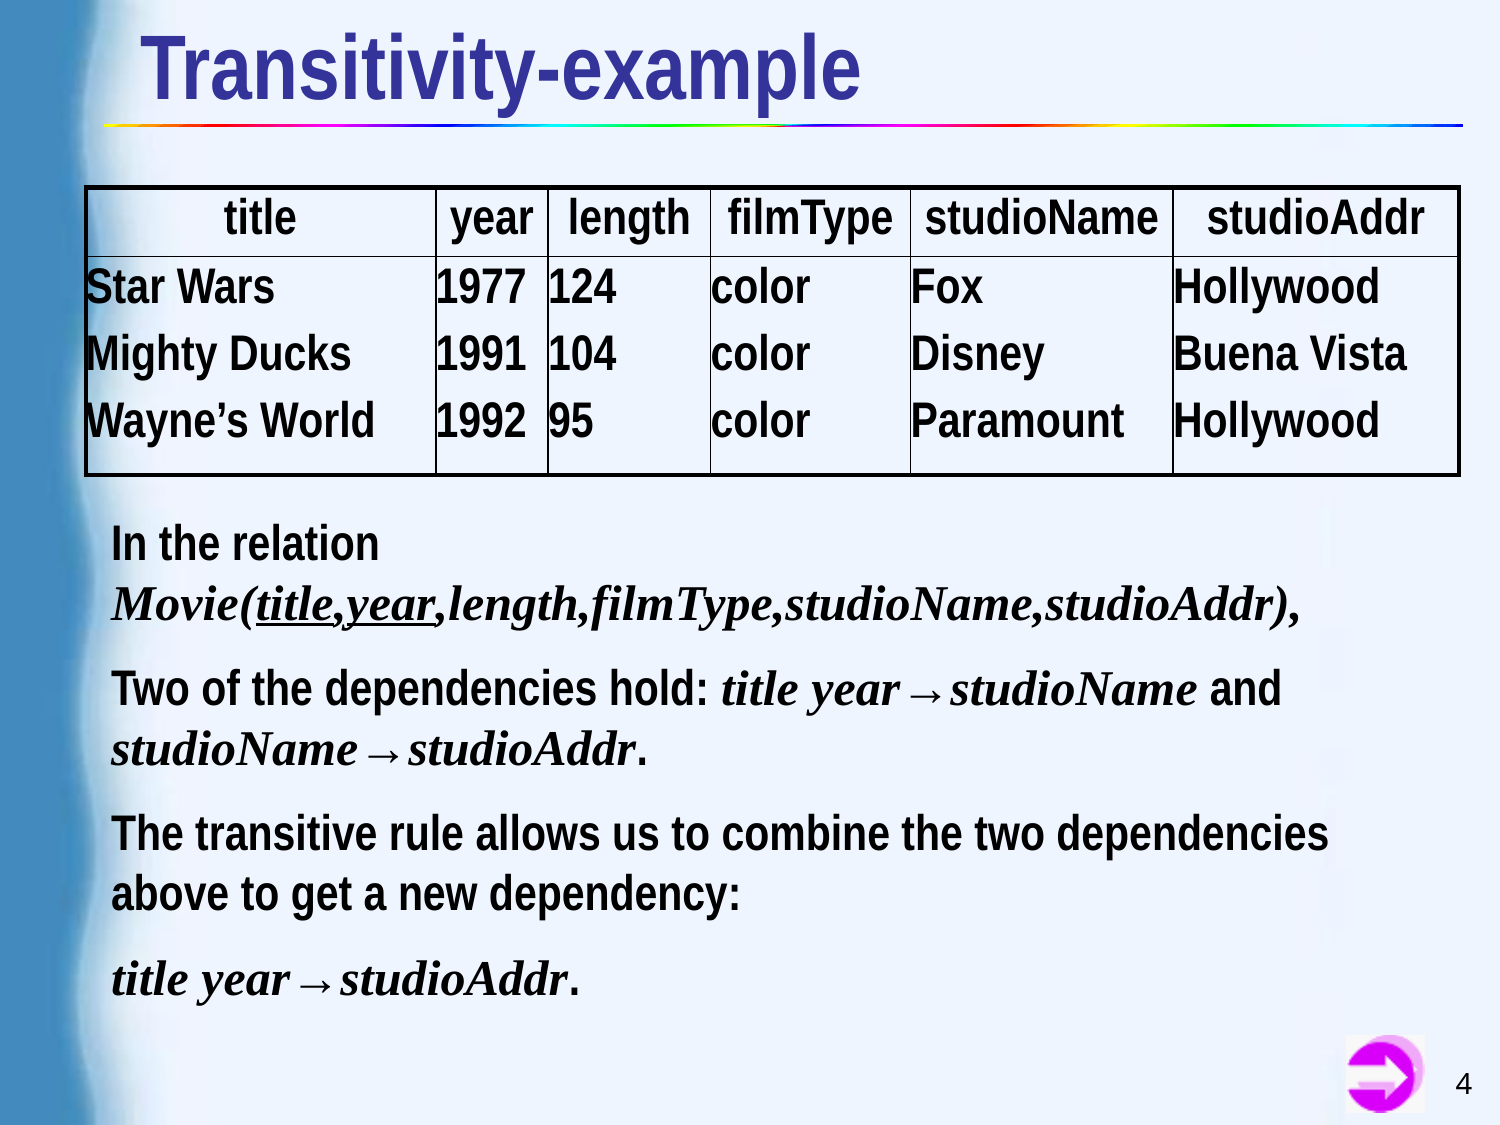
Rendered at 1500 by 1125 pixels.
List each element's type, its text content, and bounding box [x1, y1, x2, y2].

table_header year [437, 190, 547, 256]
table_header studioName [911, 190, 1172, 256]
picture [0, 0, 1500, 1125]
table_header studioAddr [1174, 190, 1457, 256]
table_cell Fox Disney Paramount [911, 257, 1172, 473]
slide_number 4 [1428, 1037, 1488, 1113]
table_cell 124 104 95 [549, 257, 710, 473]
text_box In the relation Movie(title,year,length,filmType,studioName,studioAddr), Two of the dependencies hold: title year→studioName and studioName→studioAddr. The transitive rule allows us to combine the two dependencies above to get a new dependency: title year→studioAddr. [111, 510, 1459, 1006]
table_cell color color color [711, 257, 910, 473]
table_header title [88, 190, 435, 256]
table_cell Star Wars Mighty Ducks Wayne’s World [88, 257, 435, 473]
table_header filmType [711, 190, 910, 256]
title Transitivity-example [125, 12, 1404, 125]
table_header length [549, 190, 710, 256]
table_cell 1977 1991 1992 [437, 257, 547, 473]
table_cell Hollywood Buena Vista Hollywood [1174, 257, 1457, 473]
